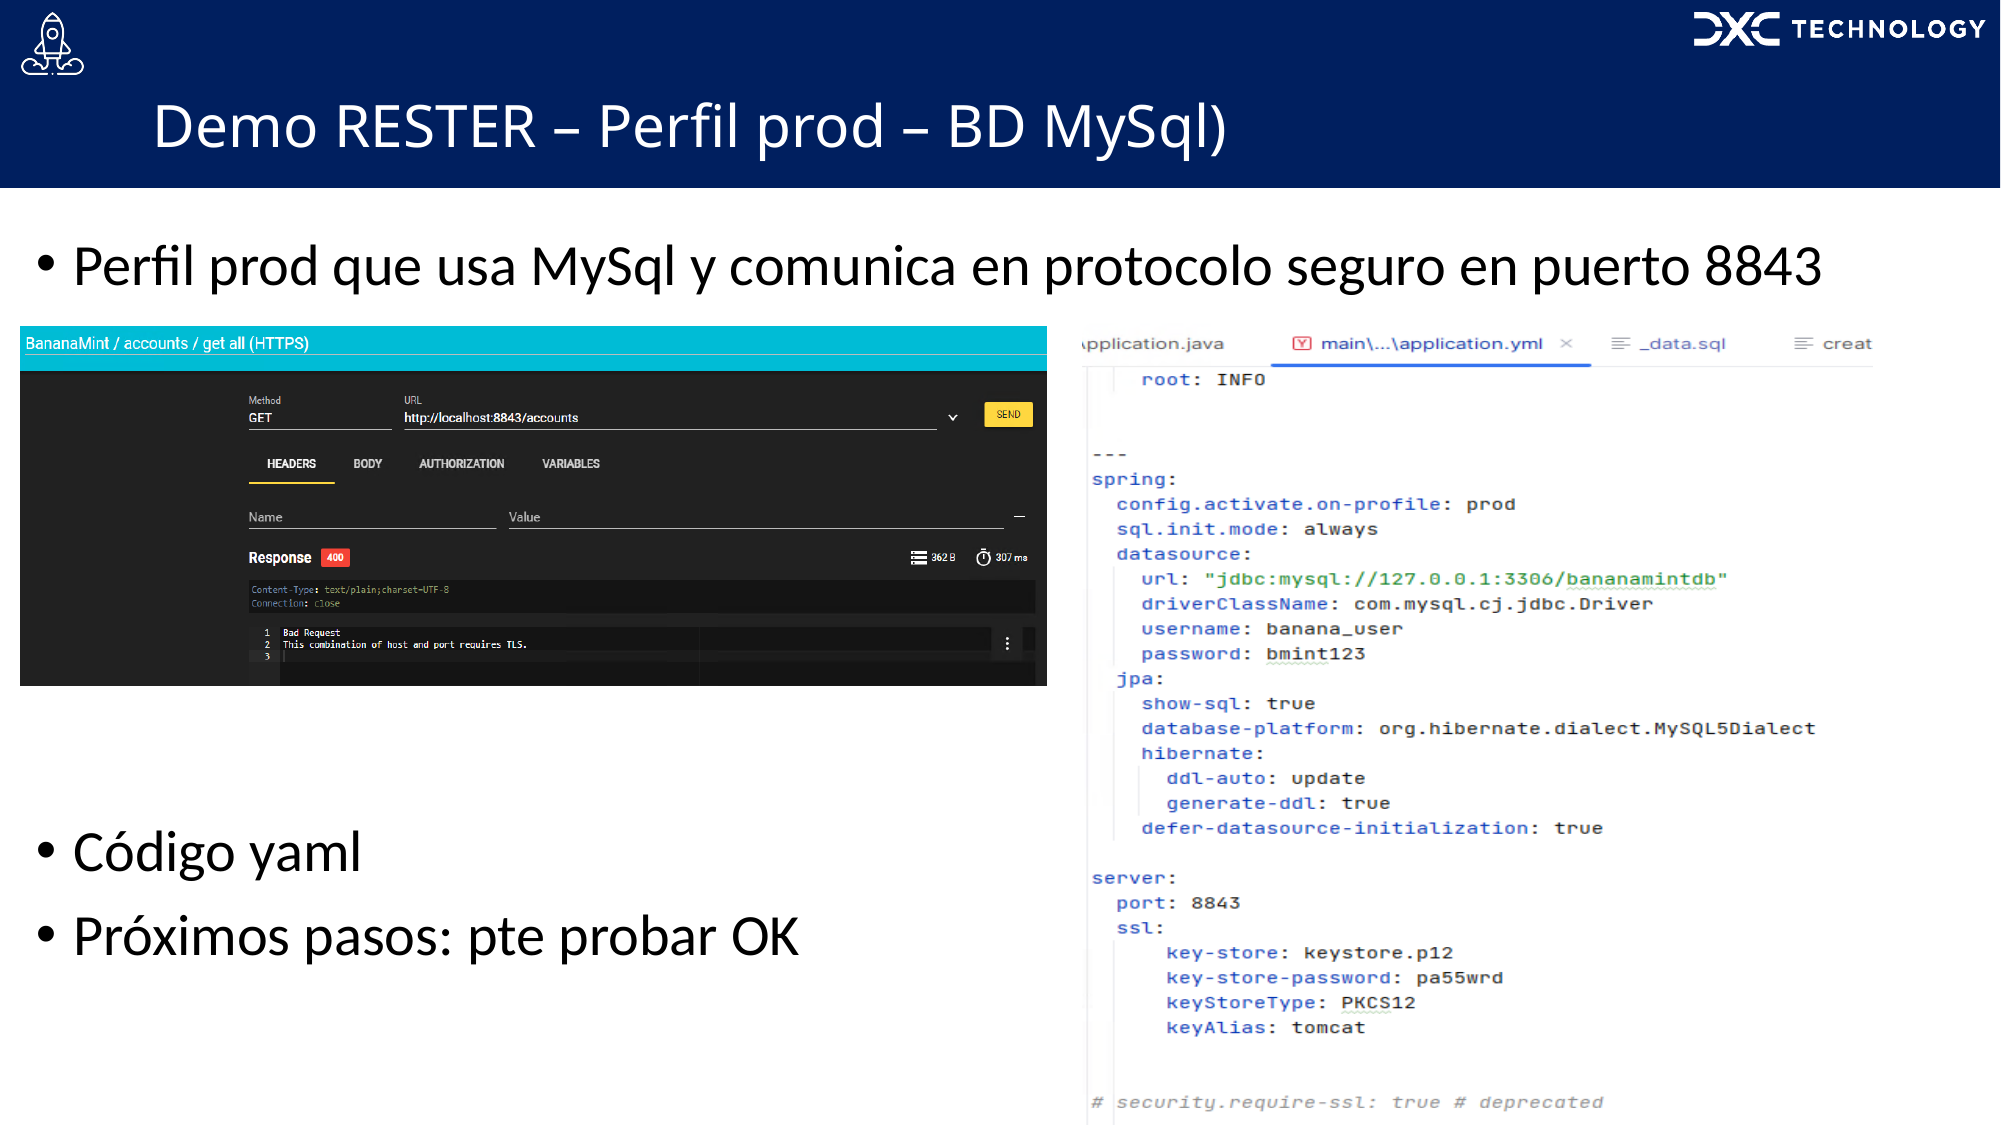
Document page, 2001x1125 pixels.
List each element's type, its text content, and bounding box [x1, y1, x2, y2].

picture [1082, 323, 1873, 1125]
list Perfil prod que usa MySql y comunica en protocolo seguro en puerto 8843 Código yaml Próximos pasos: pte probar OK [20, 227, 1959, 1083]
title Demo RESTER – Perfil prod – BD MySql) [137, 89, 1977, 169]
picture [21, 12, 84, 75]
picture [20, 326, 1047, 686]
